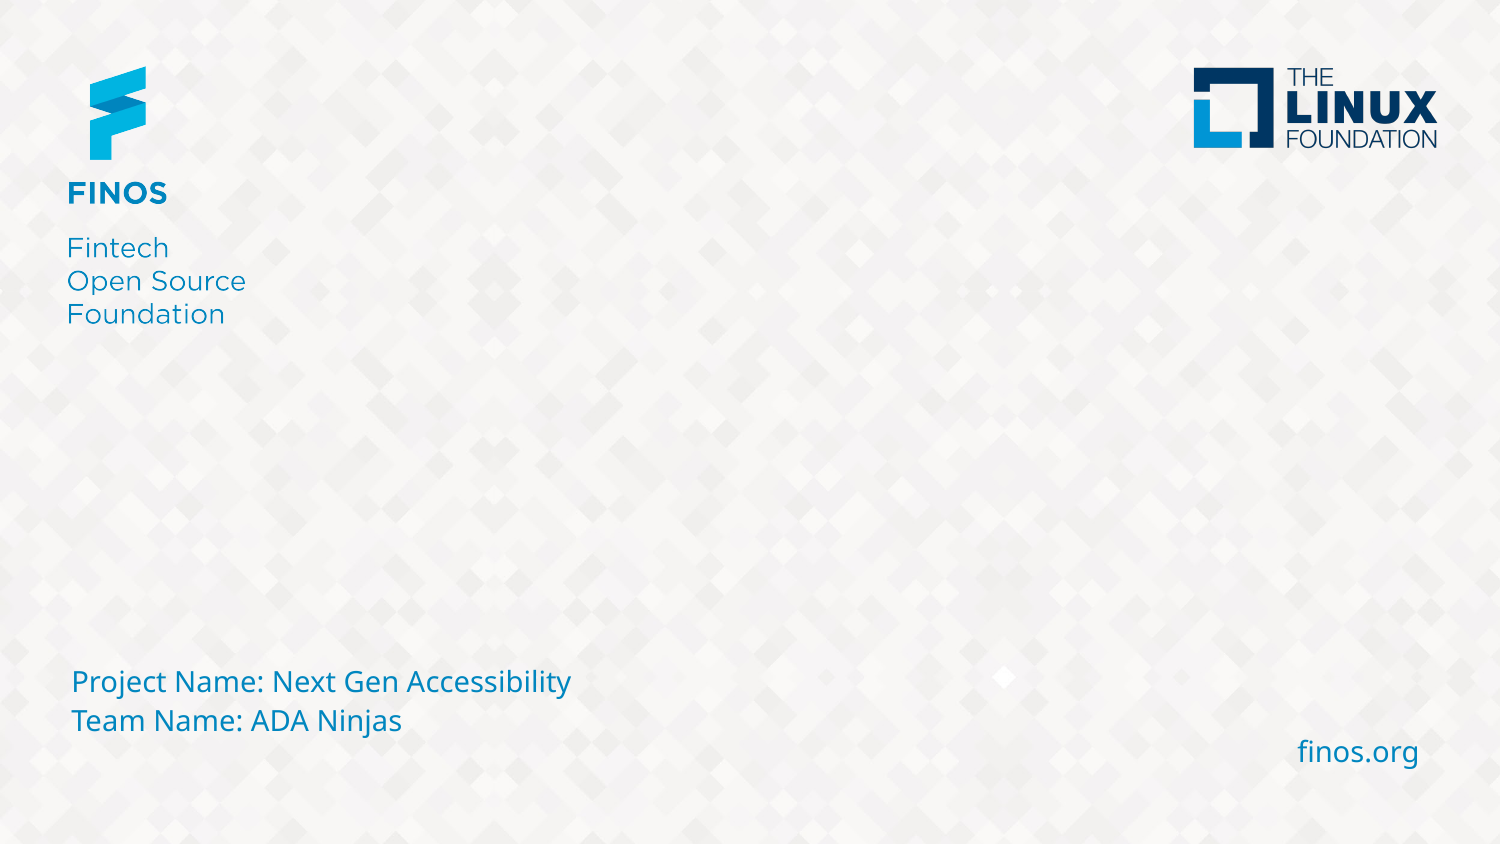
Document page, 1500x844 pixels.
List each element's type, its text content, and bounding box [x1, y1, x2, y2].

title Project Name: Next Gen Accessibility Team Name: ADA Ninjas [56, 576, 636, 787]
picture [0, 0, 1500, 844]
